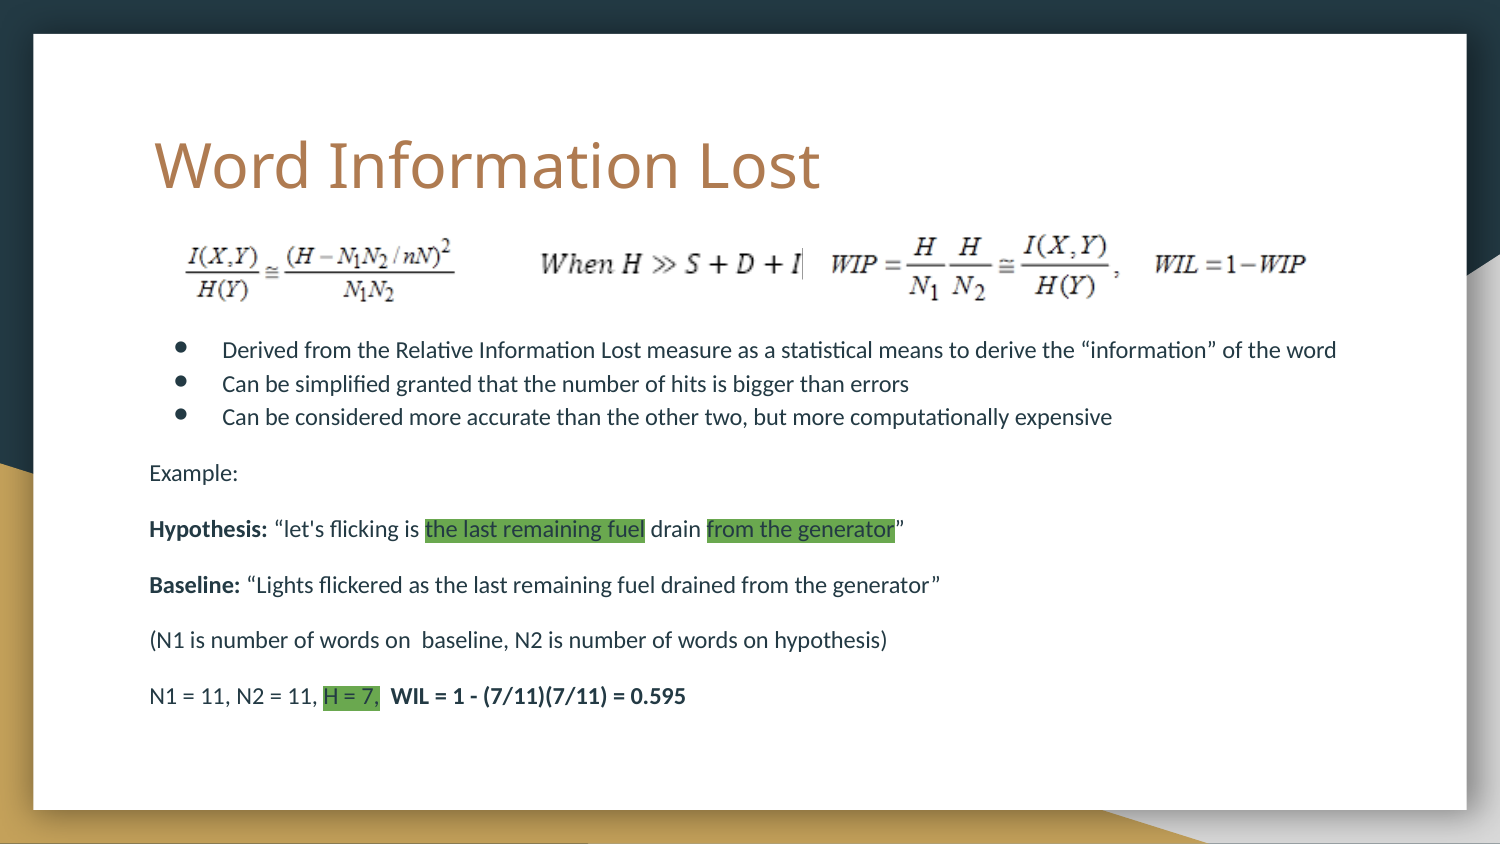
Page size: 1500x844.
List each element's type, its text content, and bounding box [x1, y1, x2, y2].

title Word Information Lost [139, 111, 1371, 269]
picture [538, 248, 804, 305]
list Derived from the Relative Information Lost measure as a statistical means to derive the “information” of the word Can be simplified granted that the number of hits is bigger than errors Can be considered more accurate than the other two, but more computationally expensive Example: Hypothesis: “let's flicking is the last remaining fuel drain from the generator” Baseline: “Lights flickered as the last remaining fuel drained from the generator” (N1 is number of words on baseline, N2 is number of words on hypothesis) N1 = 11, N2 = 11, H = 7, WIL = 1 - (7/11)(7/11) = 0.595 [134, 315, 1366, 729]
picture [177, 229, 466, 324]
picture [817, 220, 1319, 333]
